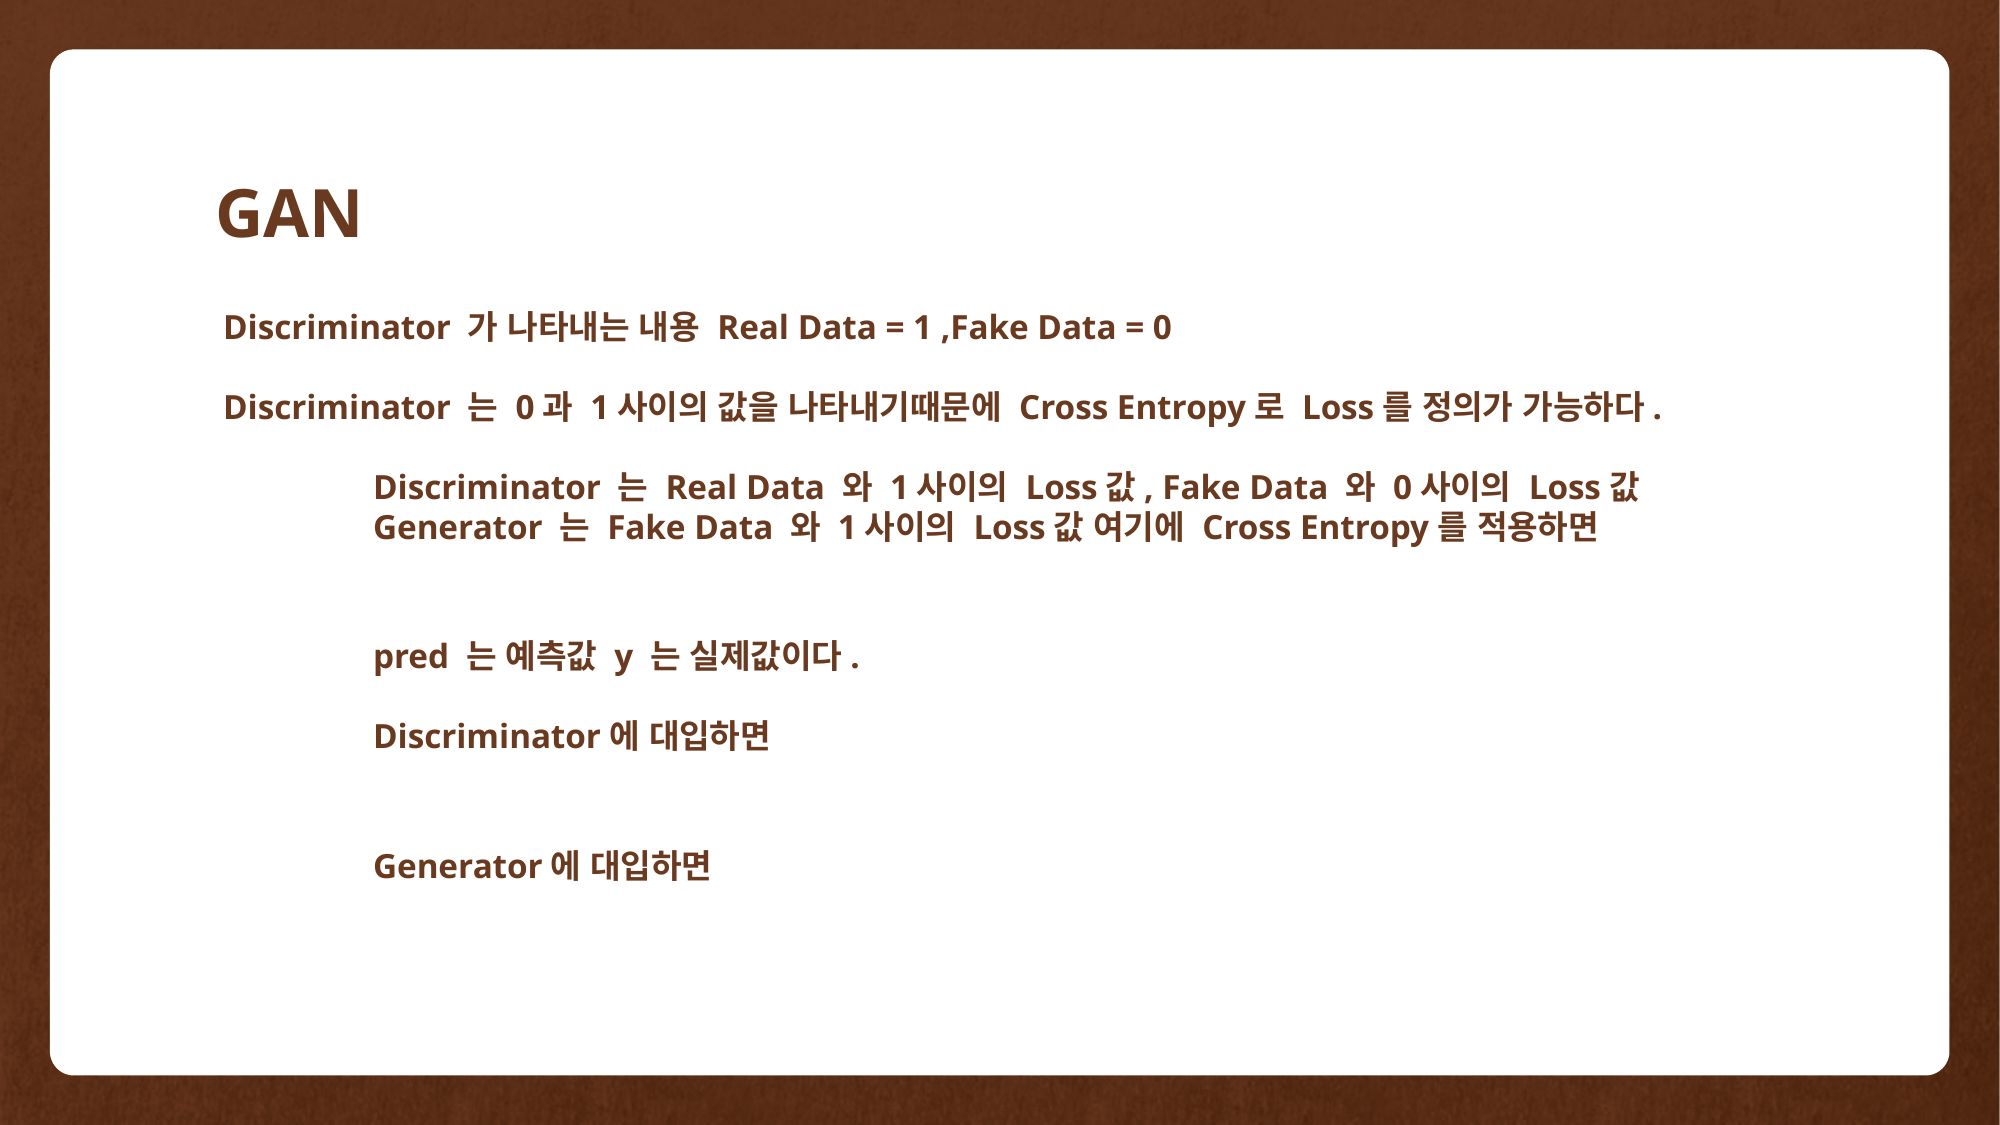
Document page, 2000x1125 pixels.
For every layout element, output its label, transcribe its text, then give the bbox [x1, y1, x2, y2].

title GAN [199, 66, 1800, 259]
